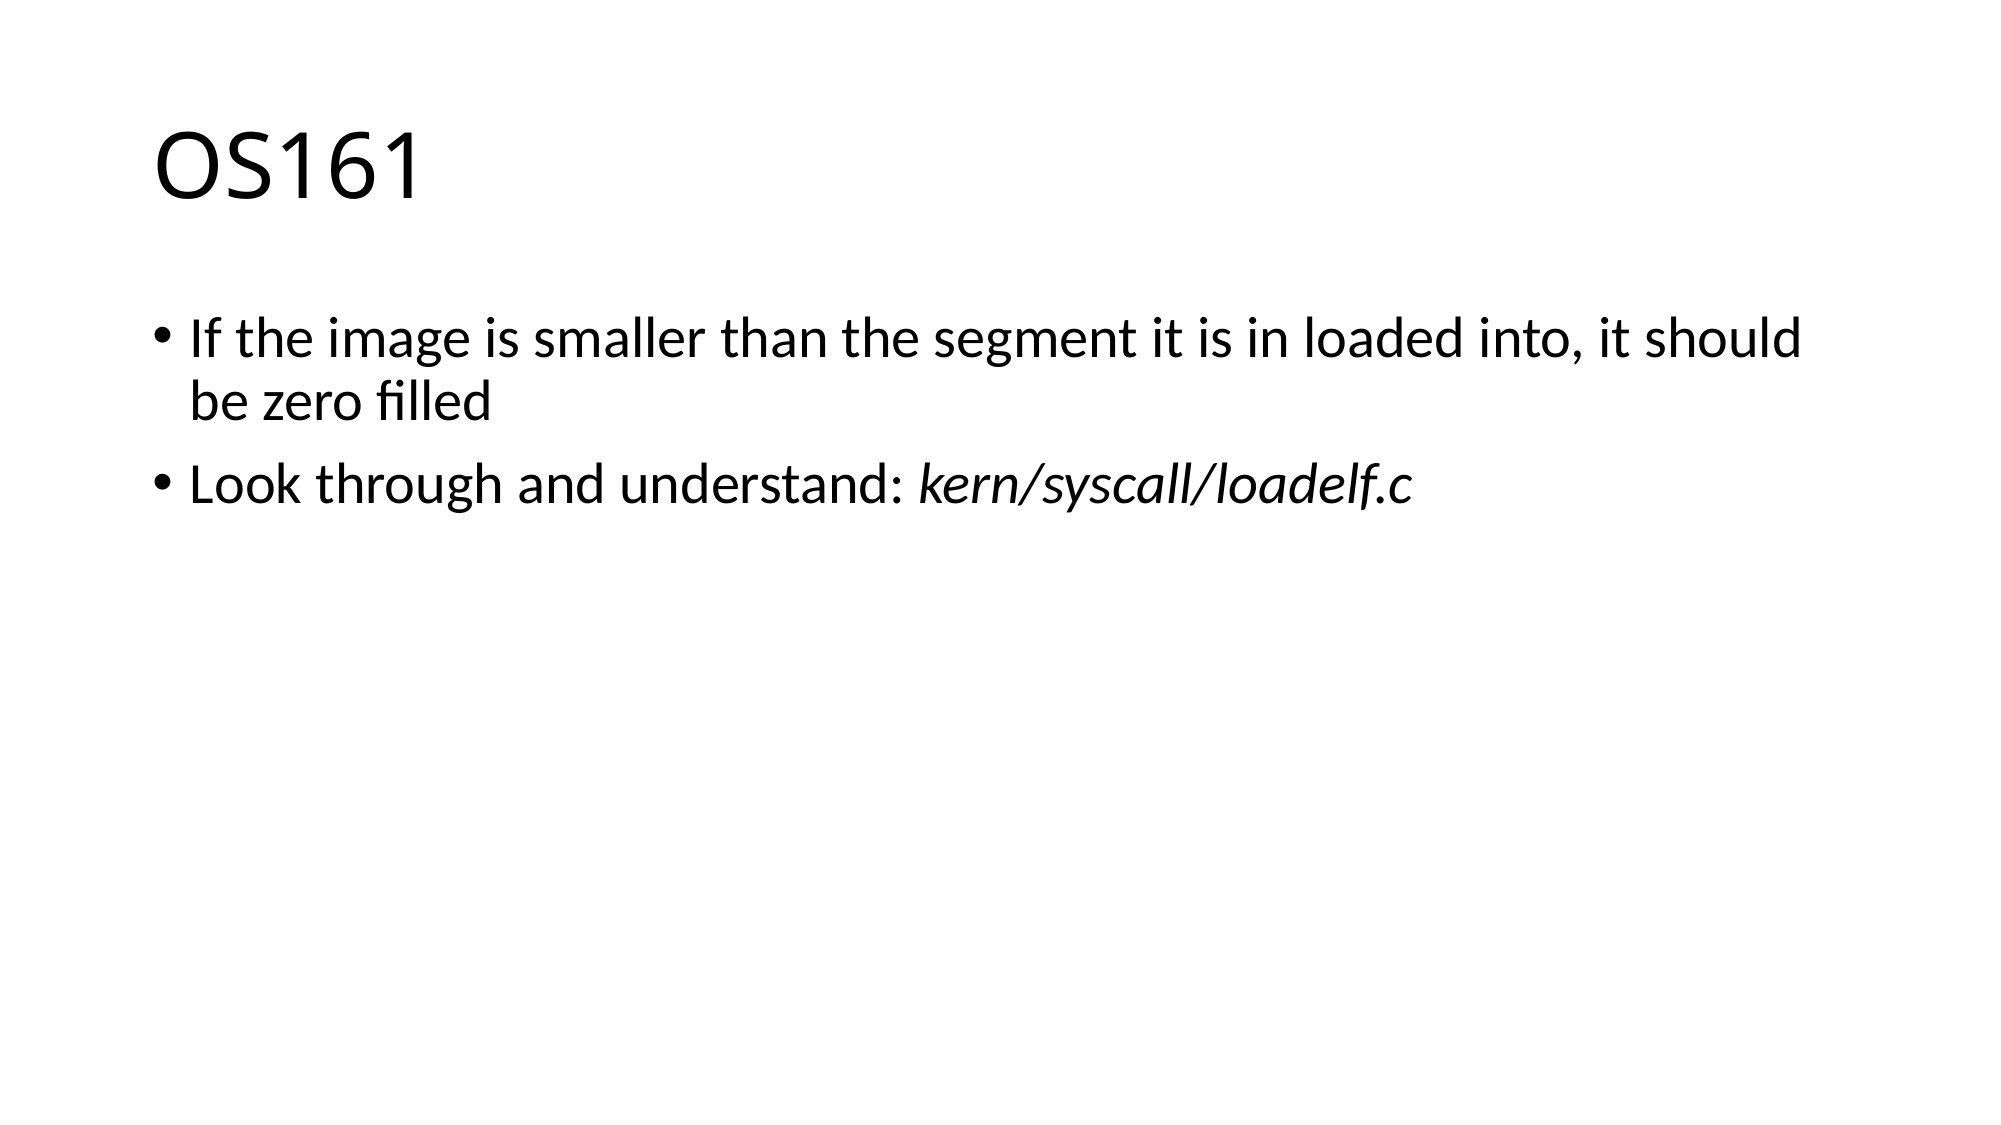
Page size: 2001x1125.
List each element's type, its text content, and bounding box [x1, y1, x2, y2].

title OS161 [137, 59, 1863, 278]
list If the image is smaller than the segment it is in loaded into, it should be zero filled Look through and understand: kern/syscall/loadelf.c [137, 299, 1863, 1014]
